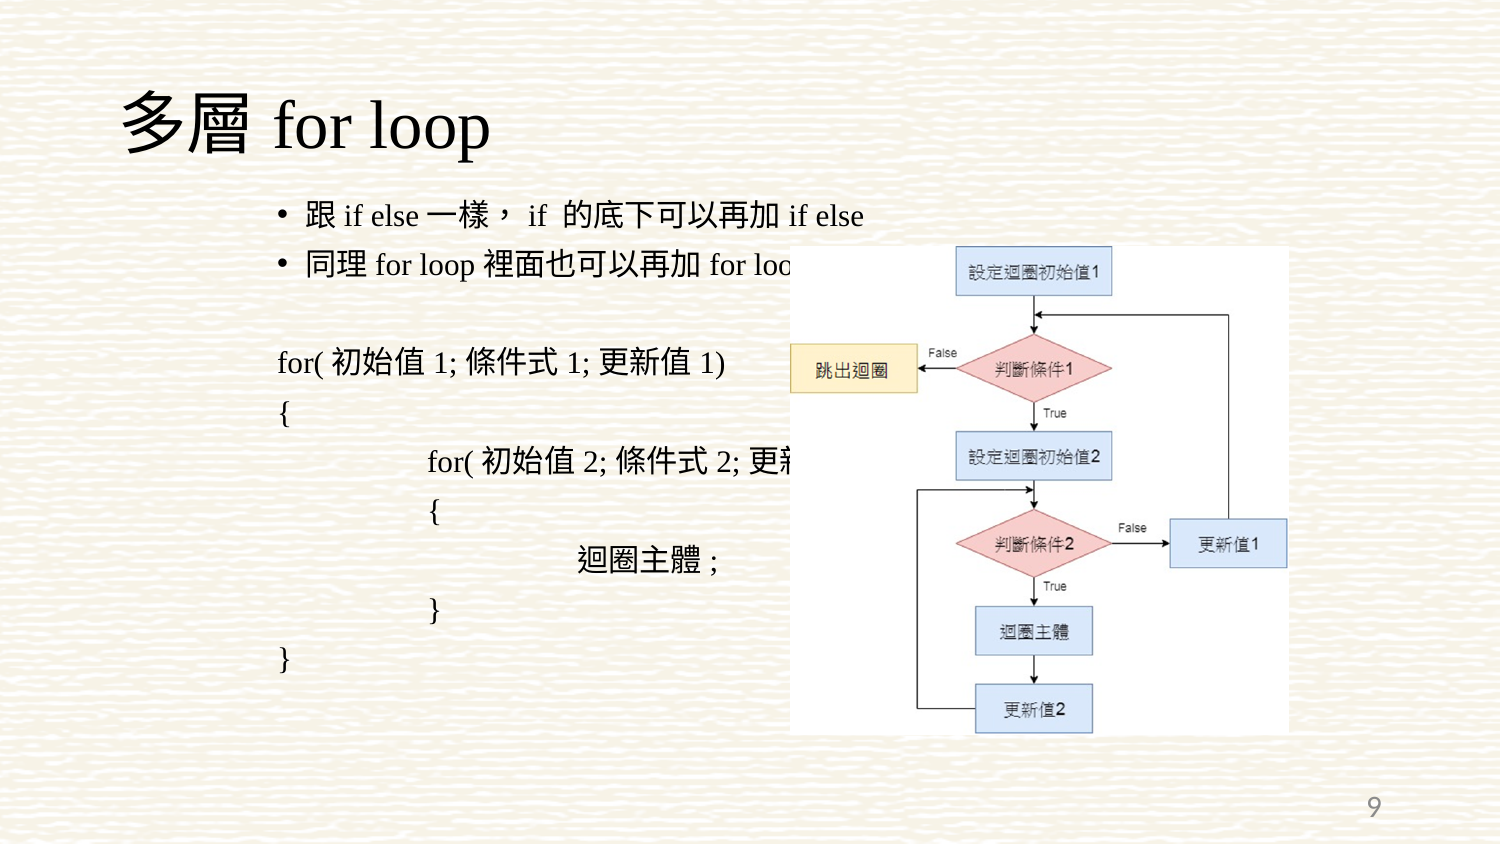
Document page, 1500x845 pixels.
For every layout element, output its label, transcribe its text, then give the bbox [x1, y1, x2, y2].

title 多層for loop [103, 44, 1397, 208]
list 跟if else一樣，if 的底下可以再加if else 同理for loop裡面也可以再加for loop for(初始值1;條件式1;更新值1) { for(初始值2;條件式2;更新值2) { 迴圈主體; } } [262, 191, 1044, 670]
slide_number 9 [1059, 782, 1397, 828]
picture [790, 246, 1289, 735]
